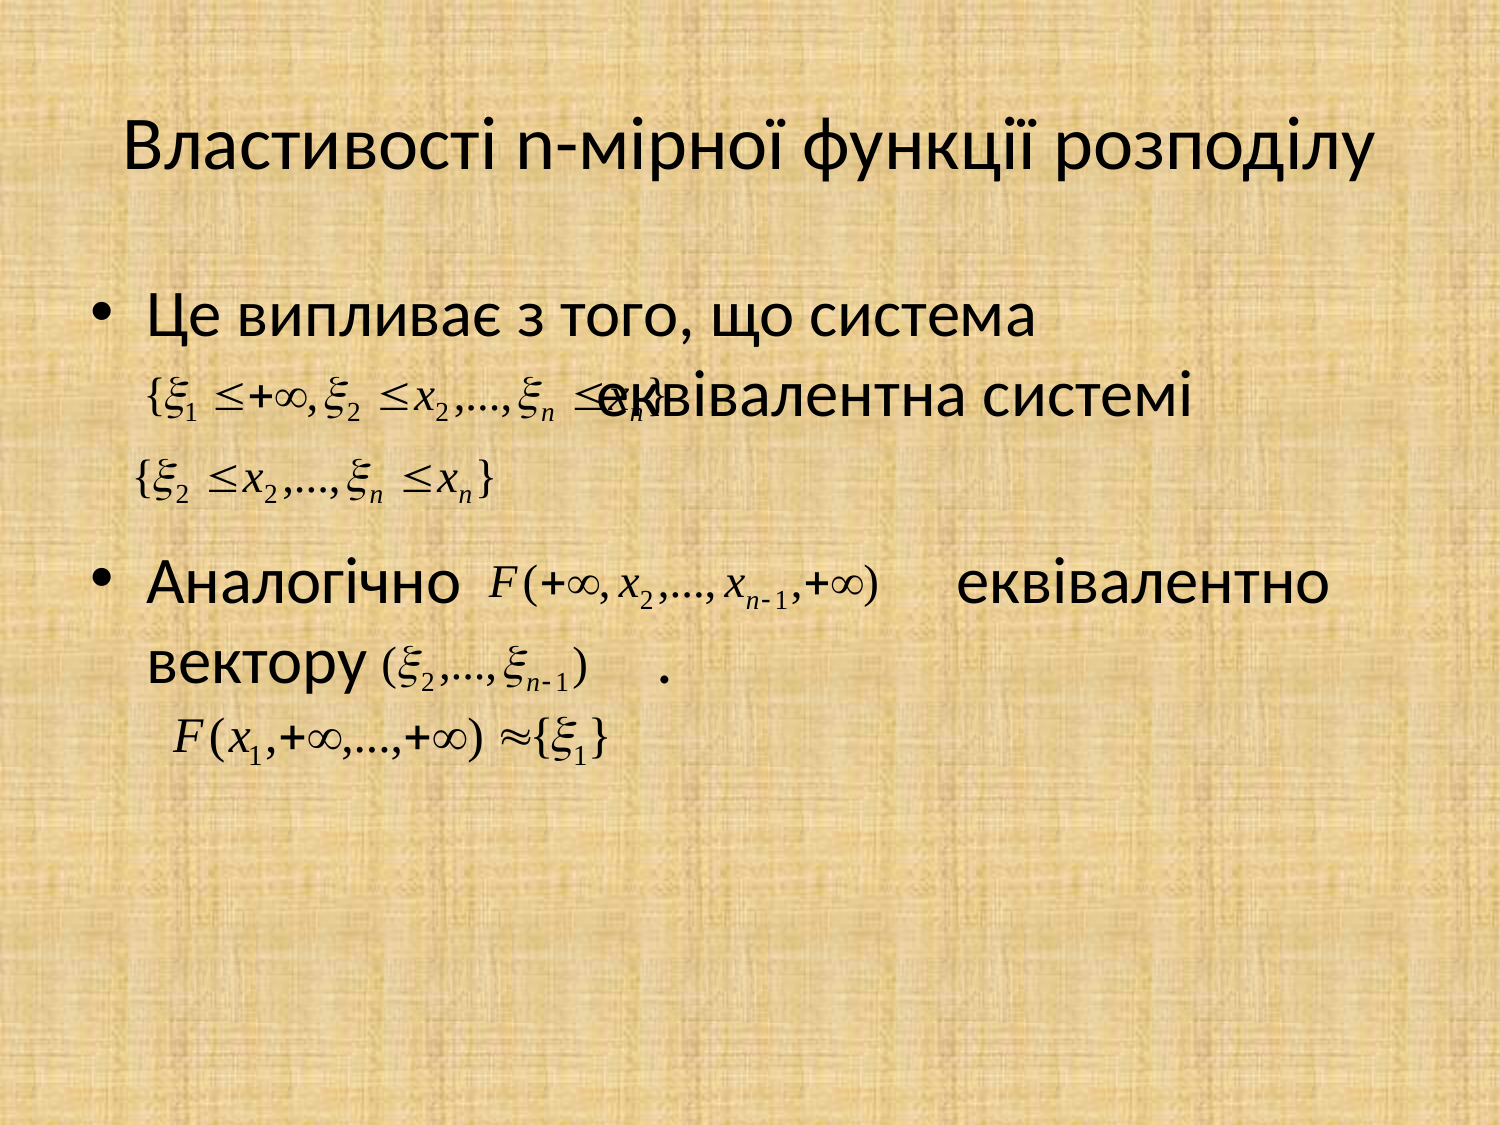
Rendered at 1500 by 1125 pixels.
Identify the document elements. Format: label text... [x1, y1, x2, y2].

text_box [480, 550, 887, 622]
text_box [374, 632, 598, 704]
picture [0, 0, 1500, 1125]
list Це випливає з того, що система еквівалентна системі Аналогічно еквівалентно вектору . [75, 262, 1425, 1005]
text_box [163, 702, 616, 774]
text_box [140, 363, 673, 434]
title Властивості n-мірної функції розподілу [75, 45, 1425, 233]
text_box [128, 445, 505, 516]
